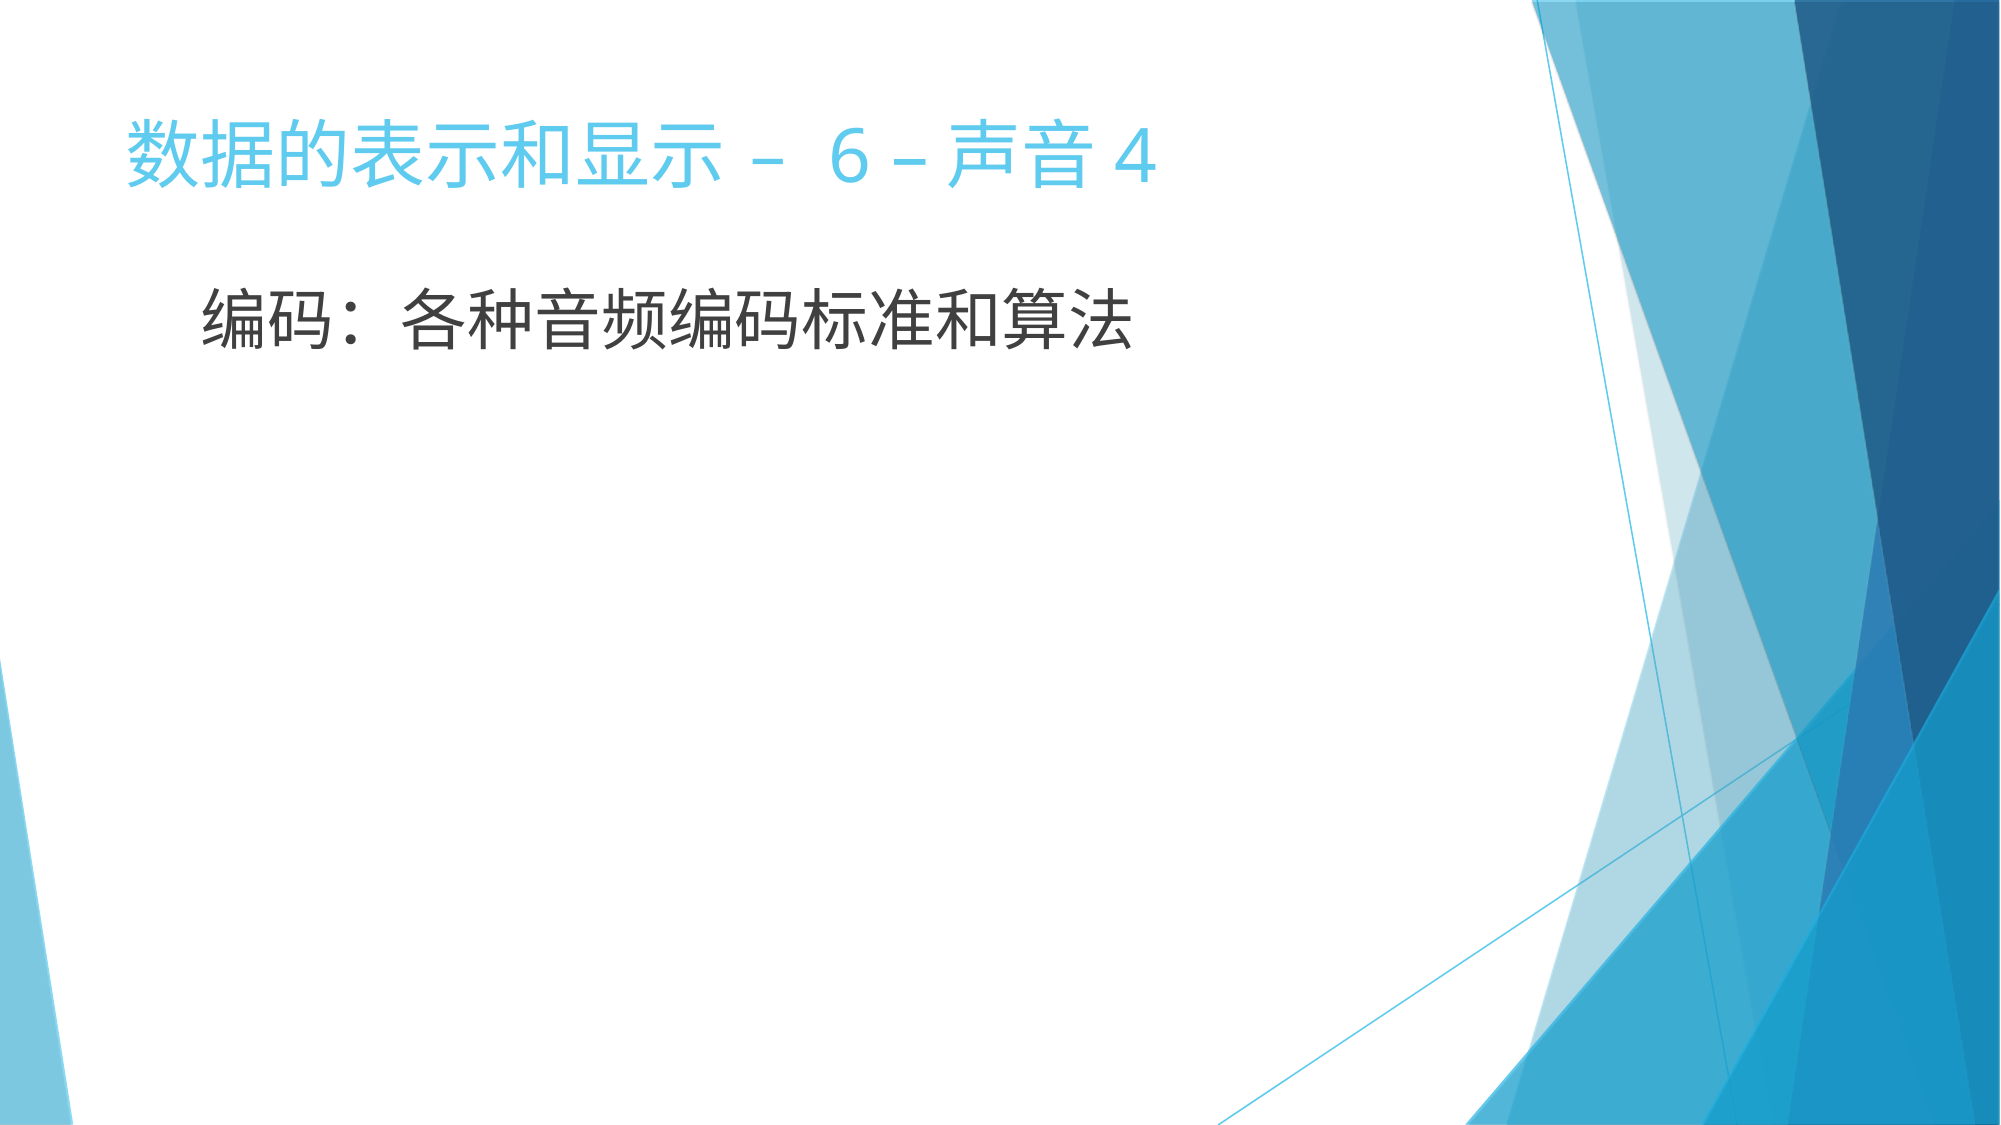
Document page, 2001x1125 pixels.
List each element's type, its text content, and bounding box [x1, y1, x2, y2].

text_box 数据的表示和显示 – 6 –声音4 [111, 99, 1442, 222]
text_box 编码：各种音频编码标准和算法 [111, 270, 1317, 399]
